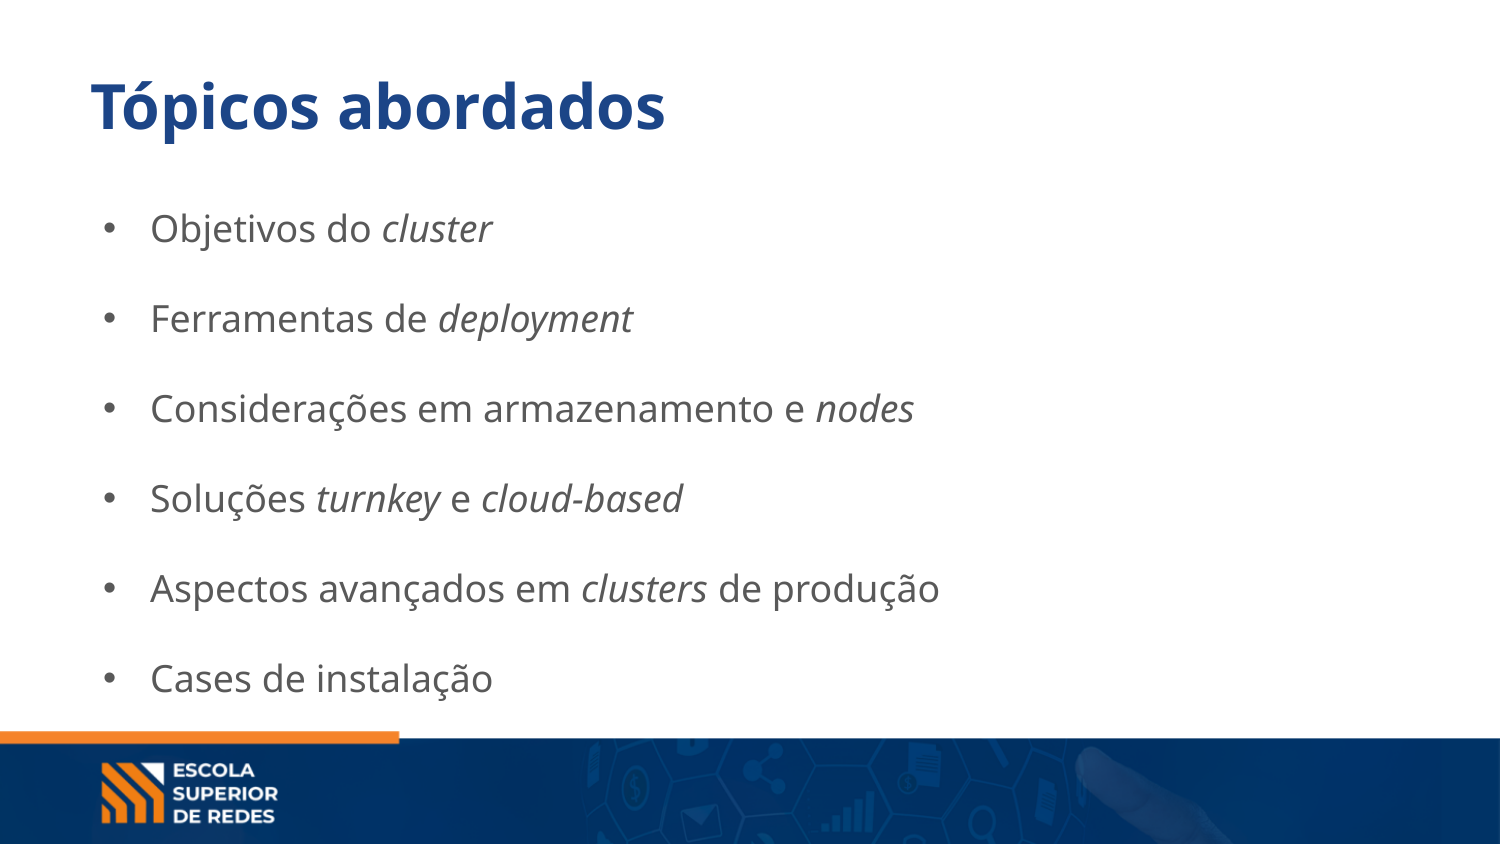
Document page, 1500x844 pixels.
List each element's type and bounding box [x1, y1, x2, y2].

list [0, 0, 1500, 844]
